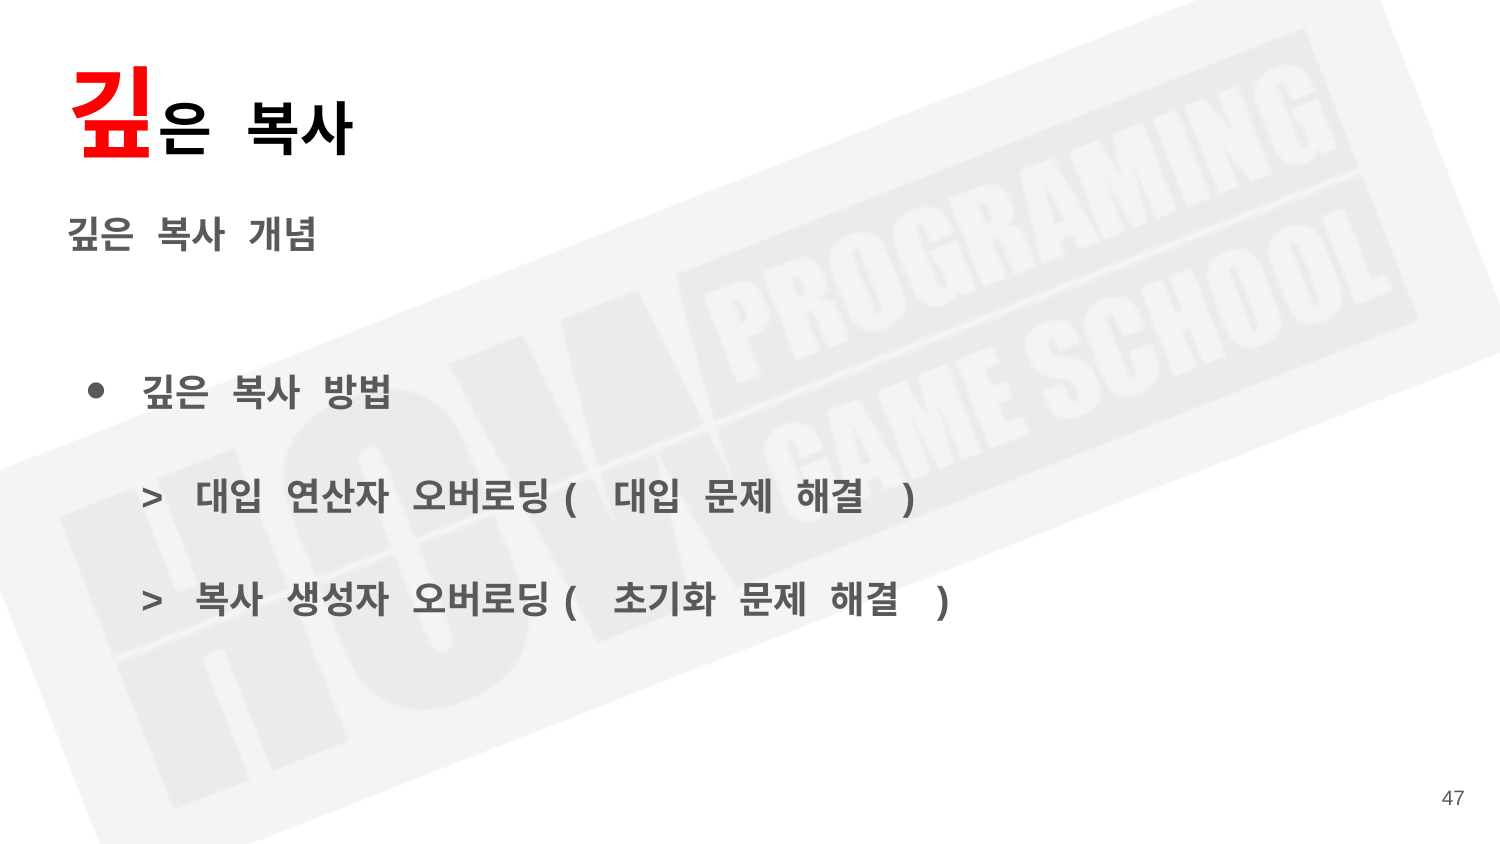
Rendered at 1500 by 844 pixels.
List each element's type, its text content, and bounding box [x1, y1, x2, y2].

slide_number ‹#› [1389, 764, 1480, 830]
list 깊은 복사 개념 [51, 189, 1449, 269]
title 깊은 복사 [51, 35, 1449, 130]
list 깊은 복사 방법 > 대입 연산자 오버로딩( 대입 문제 해결 ) > 복사 생성자 오버로딩( 초기화 문제 해결 ) [51, 269, 1449, 750]
